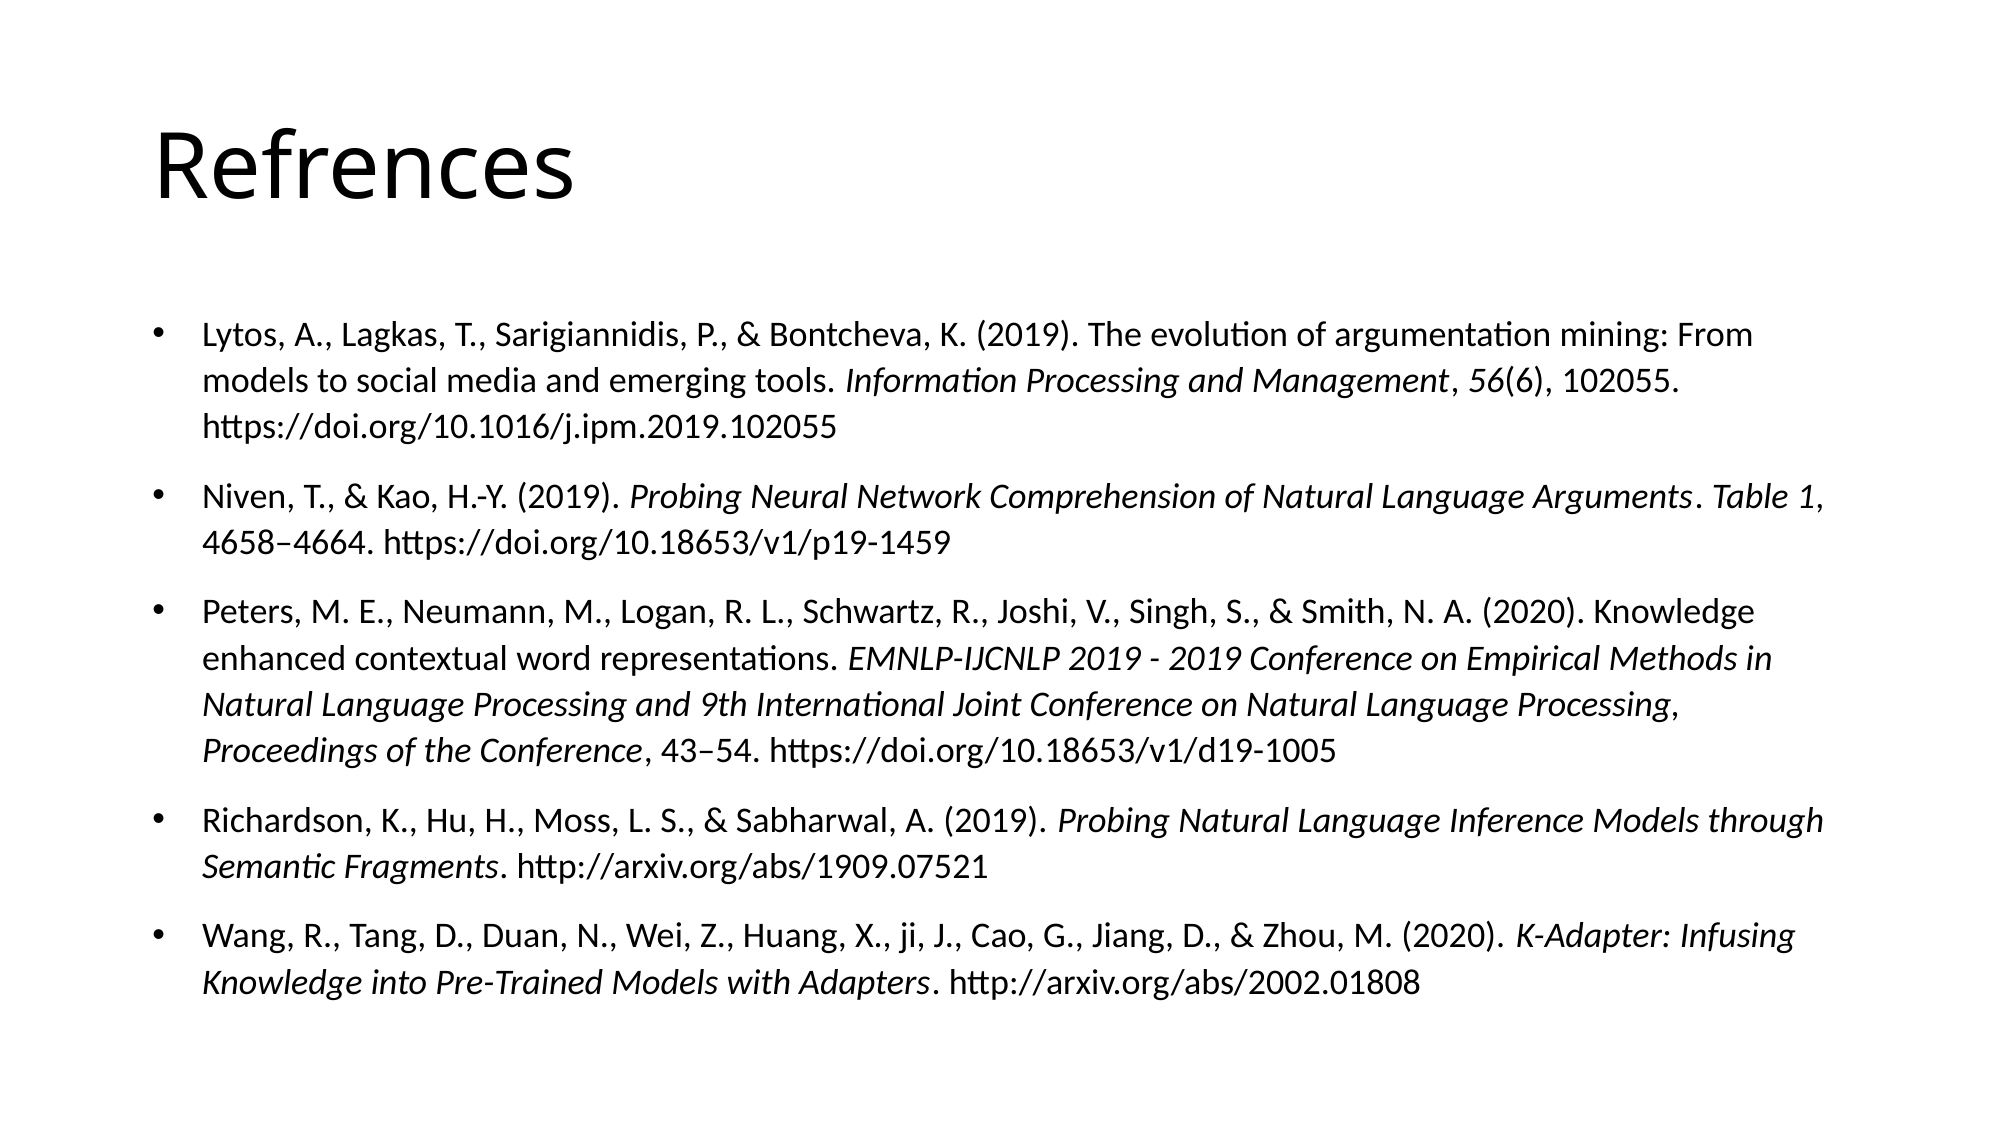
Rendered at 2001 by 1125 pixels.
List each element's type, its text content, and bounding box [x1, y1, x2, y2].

title Refrences [137, 59, 1863, 278]
list Lytos, A., Lagkas, T., Sarigiannidis, P., & Bontcheva, K. (2019). The evolution of argumentation mining: From models to social media and emerging tools. Information Processing and Management, 56(6), 102055. https://doi.org/10.1016/j.ipm.2019.102055 Niven, T., & Kao, H.-Y. (2019). Probing Neural Network Comprehension of Natural Language Arguments. Table 1, 4658–4664. https://doi.org/10.18653/v1/p19-1459 Peters, M. E., Neumann, M., Logan, R. L., Schwartz, R., Joshi, V., Singh, S., & Smith, N. A. (2020). Knowledge enhanced contextual word representations. EMNLP-IJCNLP 2019 - 2019 Conference on Empirical Methods in Natural Language Processing and 9th International Joint Conference on Natural Language Processing, Proceedings of the Conference, 43–54. https://doi.org/10.18653/v1/d19-1005 Richardson, K., Hu, H., Moss, L. S., & Sabharwal, A. (2019). Probing Natural Language Inference Models through Semantic Fragments. http://arxiv.org/abs/1909.07521 Wang, R., Tang, D., Duan, N., Wei, Z., Huang, X., ji, J., Cao, G., Jiang, D., & Zhou, M. (2020). K-Adapter: Infusing Knowledge into Pre-Trained Models with Adapters. http://arxiv.org/abs/2002.01808 [137, 299, 1863, 1014]
